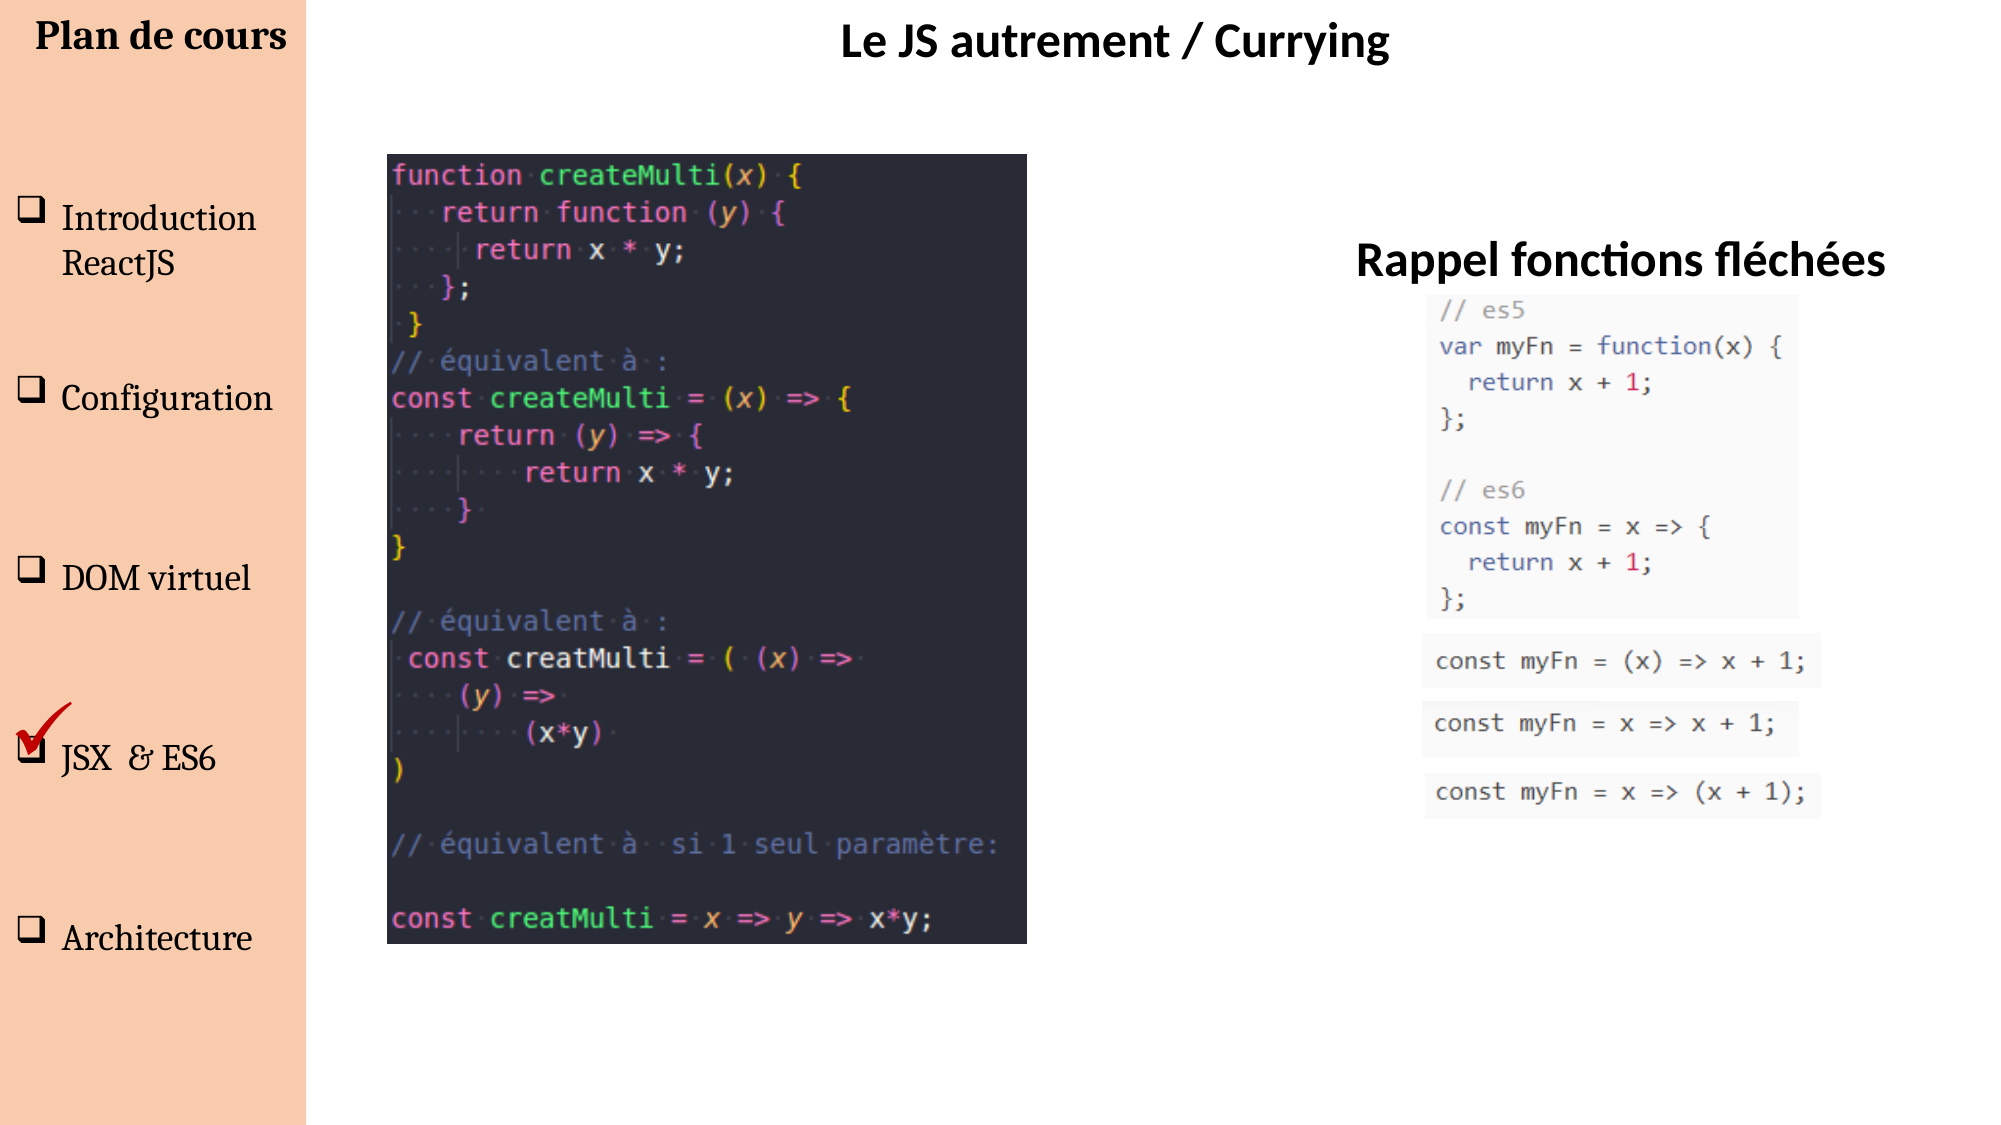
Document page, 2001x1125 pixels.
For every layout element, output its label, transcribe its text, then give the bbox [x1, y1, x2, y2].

picture [1422, 701, 1799, 757]
text_box Rappel fonctions fléchées [1334, 219, 1908, 295]
text_box [0, 689, 204, 804]
picture [387, 154, 1027, 944]
picture [1425, 773, 1821, 819]
text_box Le JS autrement / Currying [355, 0, 1876, 75]
picture [1426, 295, 1799, 619]
picture [1422, 633, 1821, 688]
